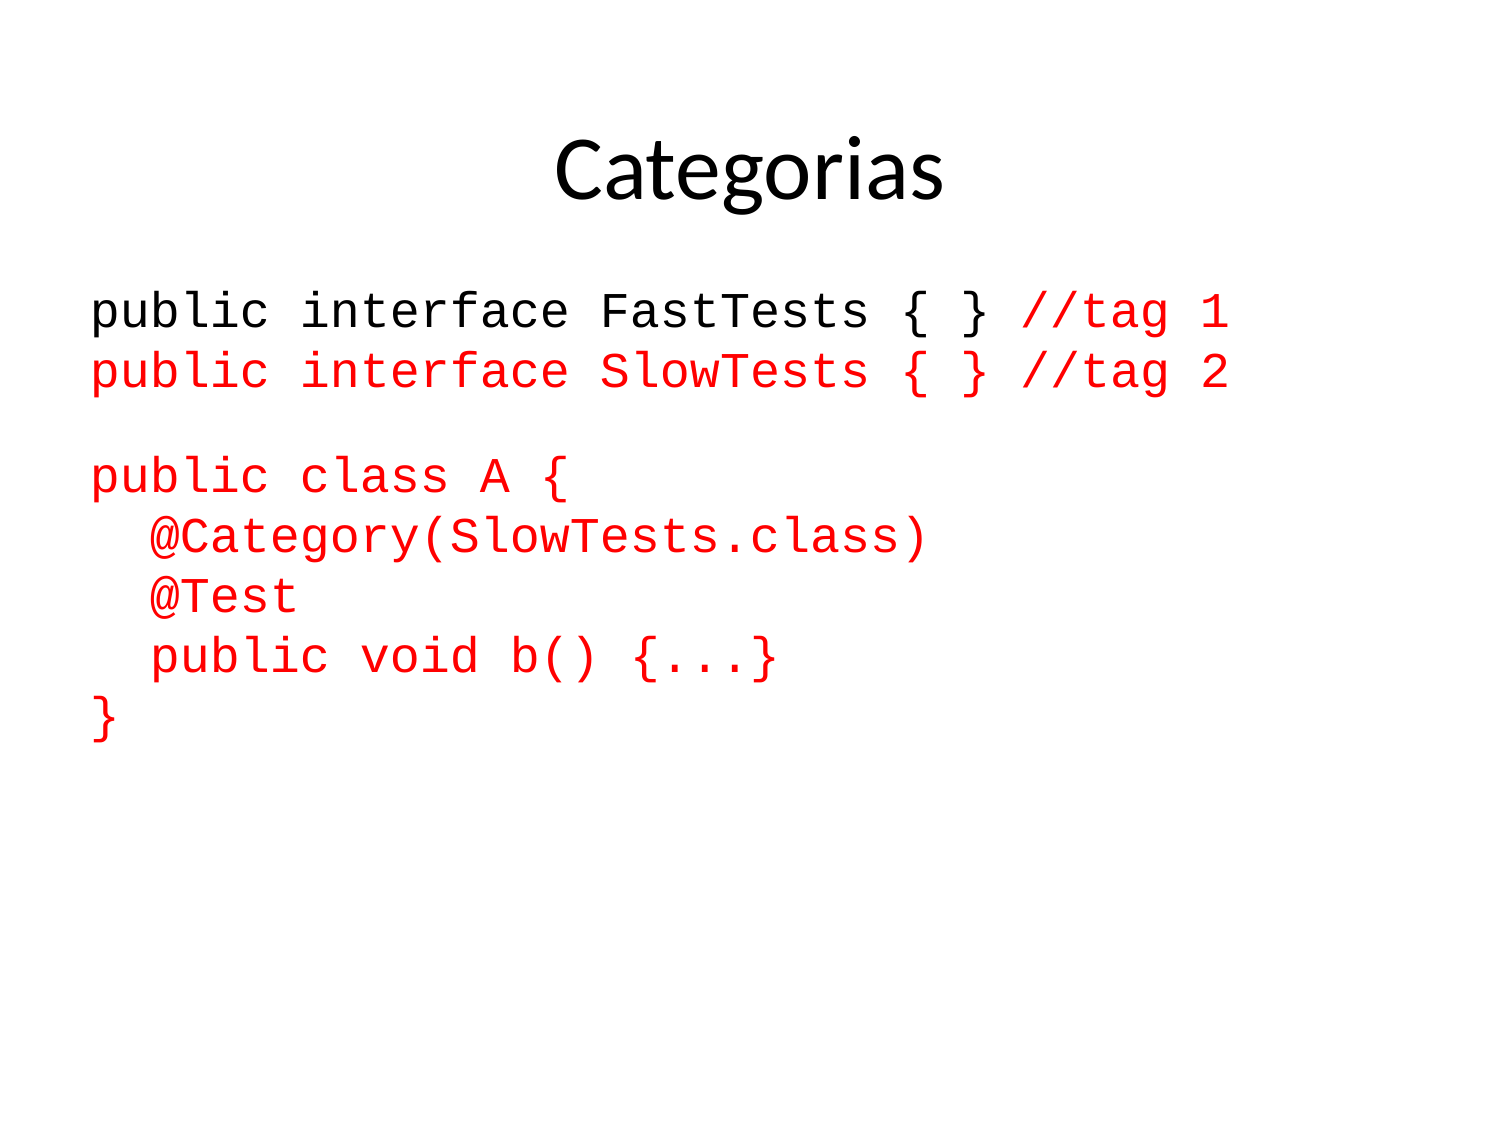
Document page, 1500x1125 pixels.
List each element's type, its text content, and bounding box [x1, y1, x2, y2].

text_box public interface FastTests { } //tag 1 public interface SlowTests { } //tag 2 public class A { @Category(SlowTests.class) @Test public void b() {...} } [74, 262, 1425, 1078]
text_box Categorias [74, 45, 1425, 233]
